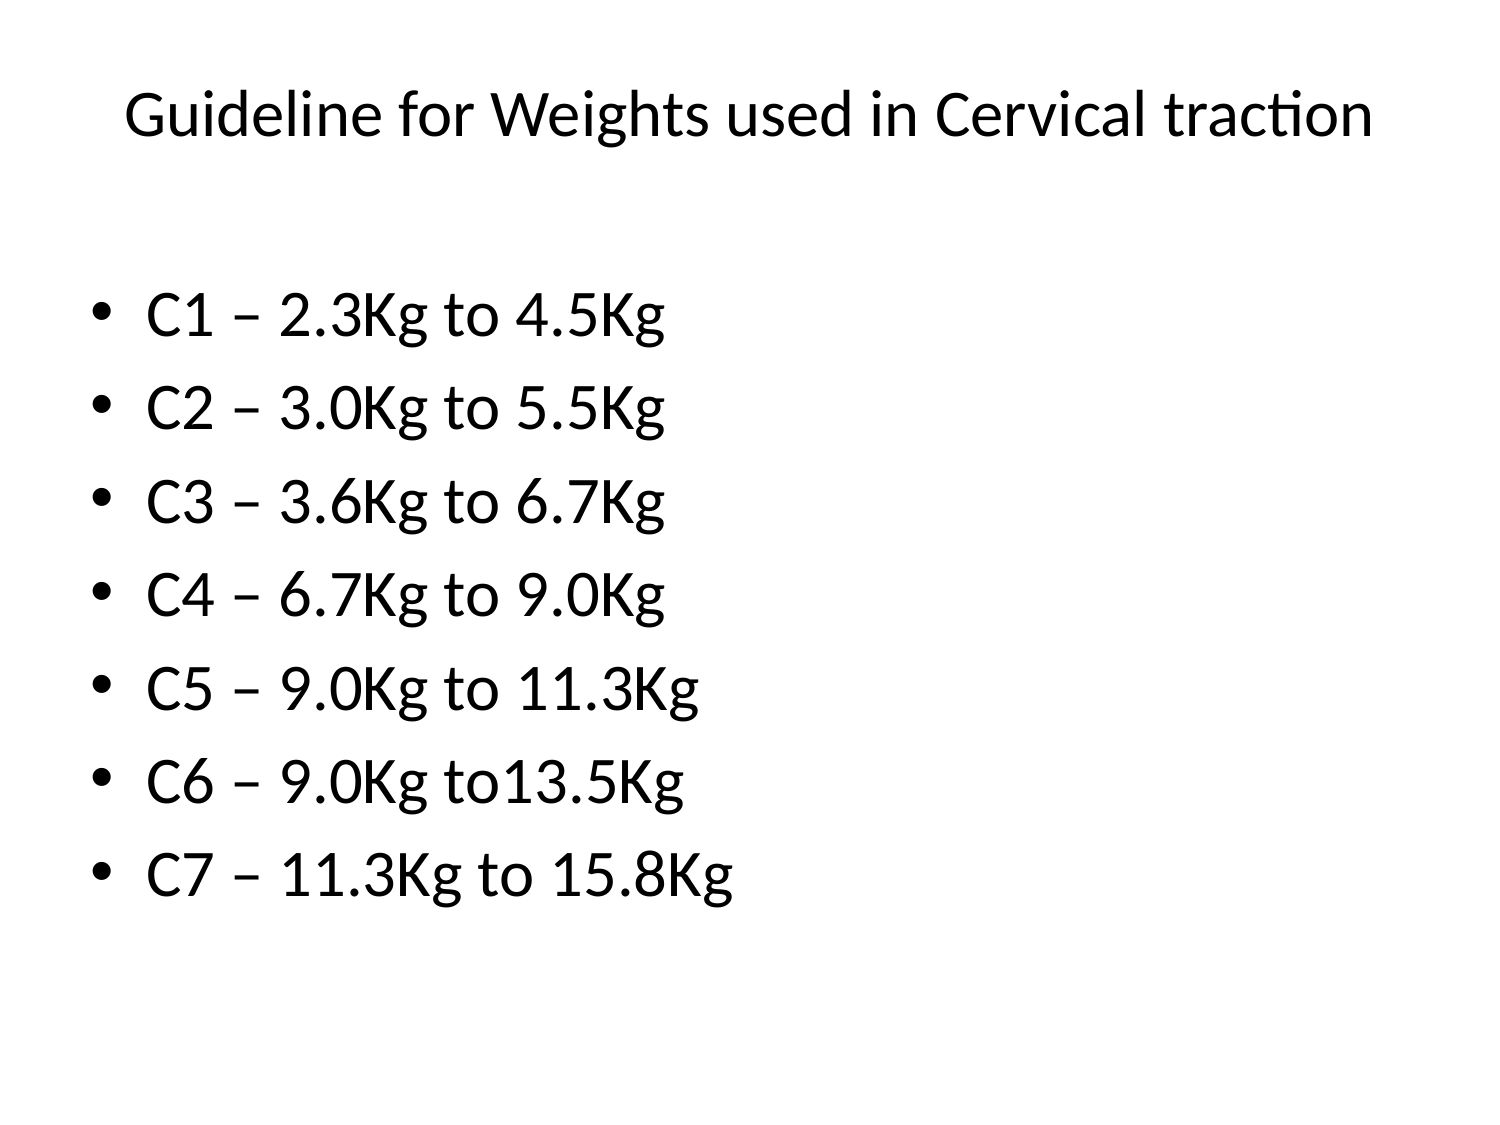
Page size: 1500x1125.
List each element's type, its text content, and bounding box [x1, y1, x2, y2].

list C1 – 2.3Kg to 4.5Kg C2 – 3.0Kg to 5.5Kg C3 – 3.6Kg to 6.7Kg C4 – 6.7Kg to 9.0Kg C5 – 9.0Kg to 11.3Kg C6 – 9.0Kg to13.5Kg C7 – 11.3Kg to 15.8Kg [75, 262, 1425, 1005]
title Guideline for Weights used in Cervical traction [75, 45, 1425, 175]
